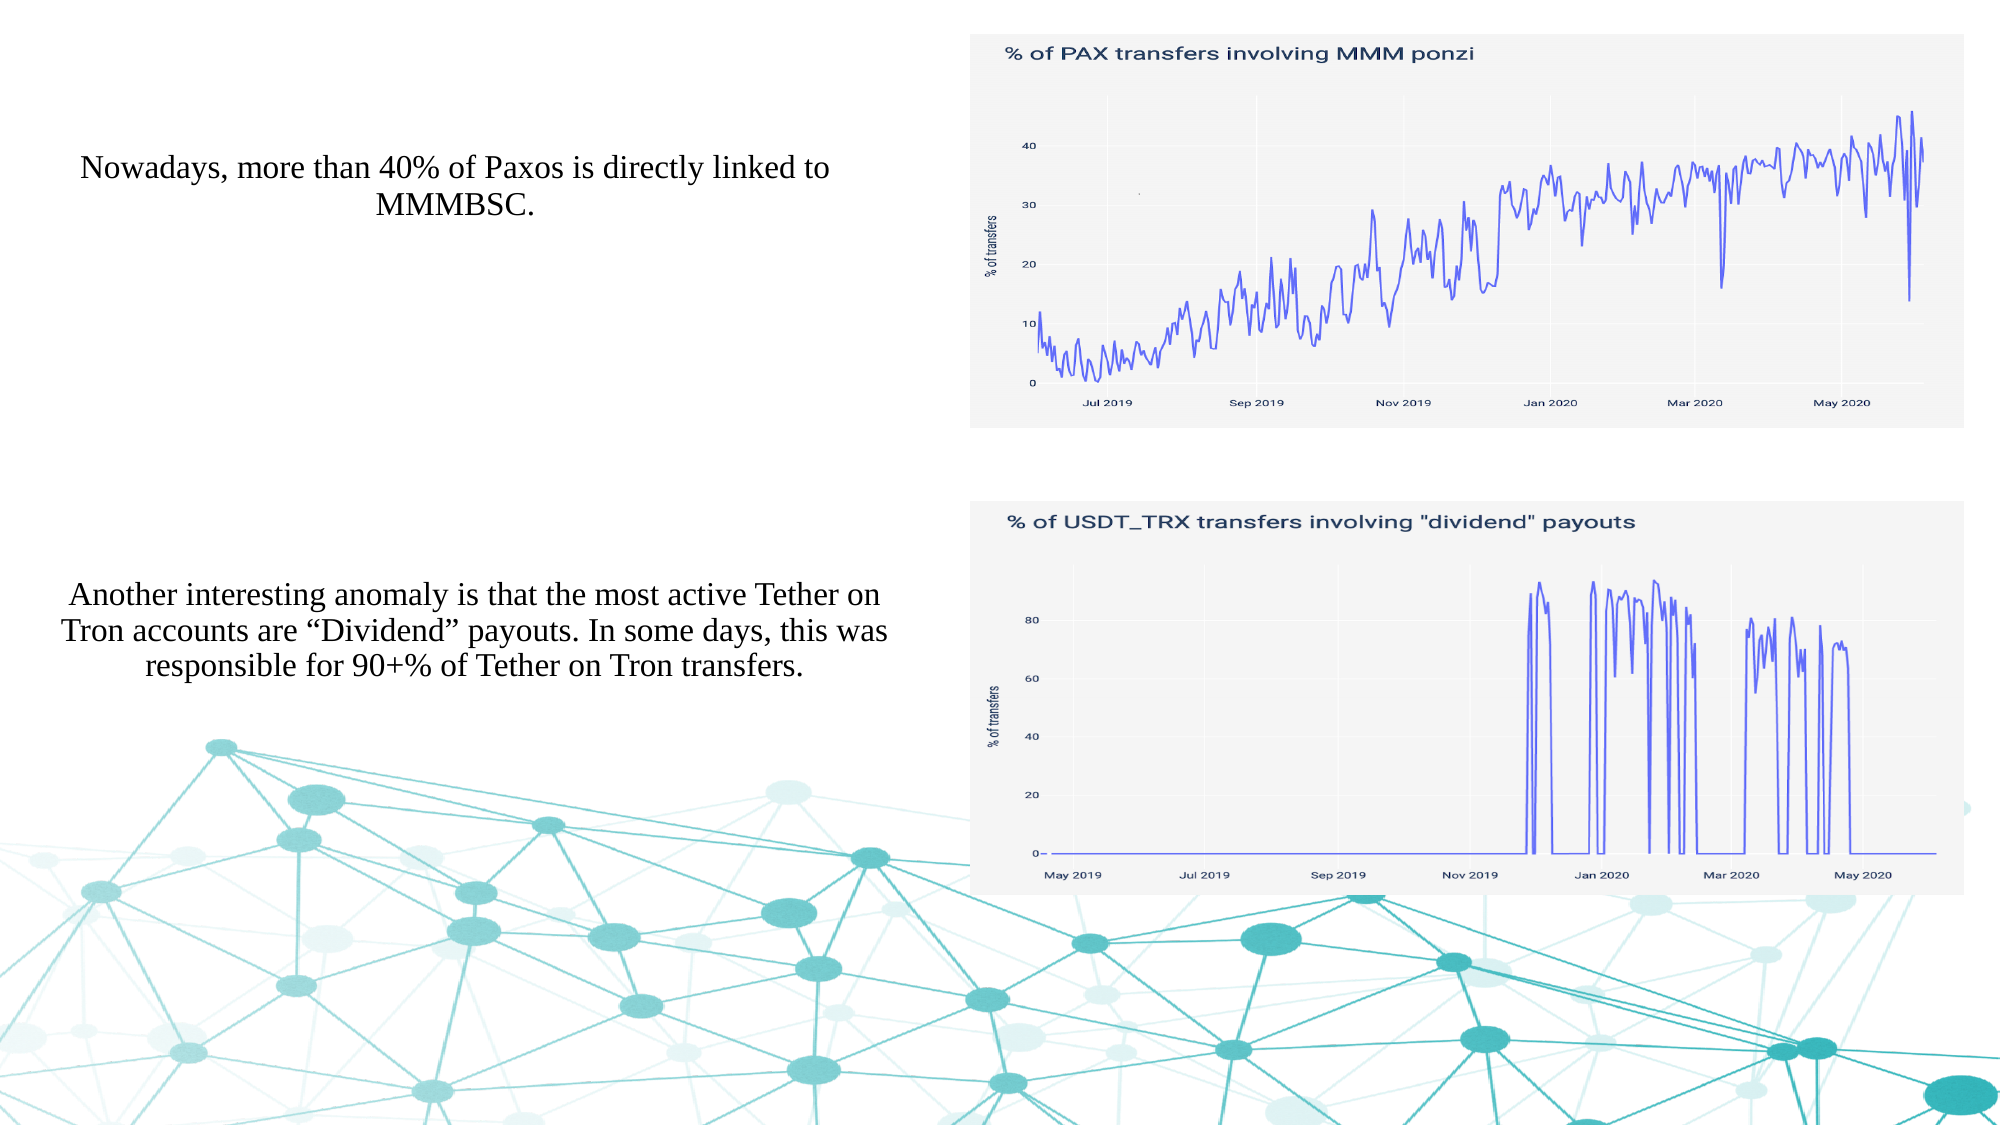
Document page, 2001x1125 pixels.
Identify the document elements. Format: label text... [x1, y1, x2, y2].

picture [0, 501, 2000, 1125]
picture [970, 34, 1964, 428]
subtitle Nowadays, more than 40% of Paxos is directly linked to MMMBSC. [36, 142, 875, 376]
title Another interesting anomaly is that the most active Tether on Tron accounts are “Dividend” payouts. In some days, this was responsible for 90+% of Tether on Tron transfers. [36, 606, 914, 731]
